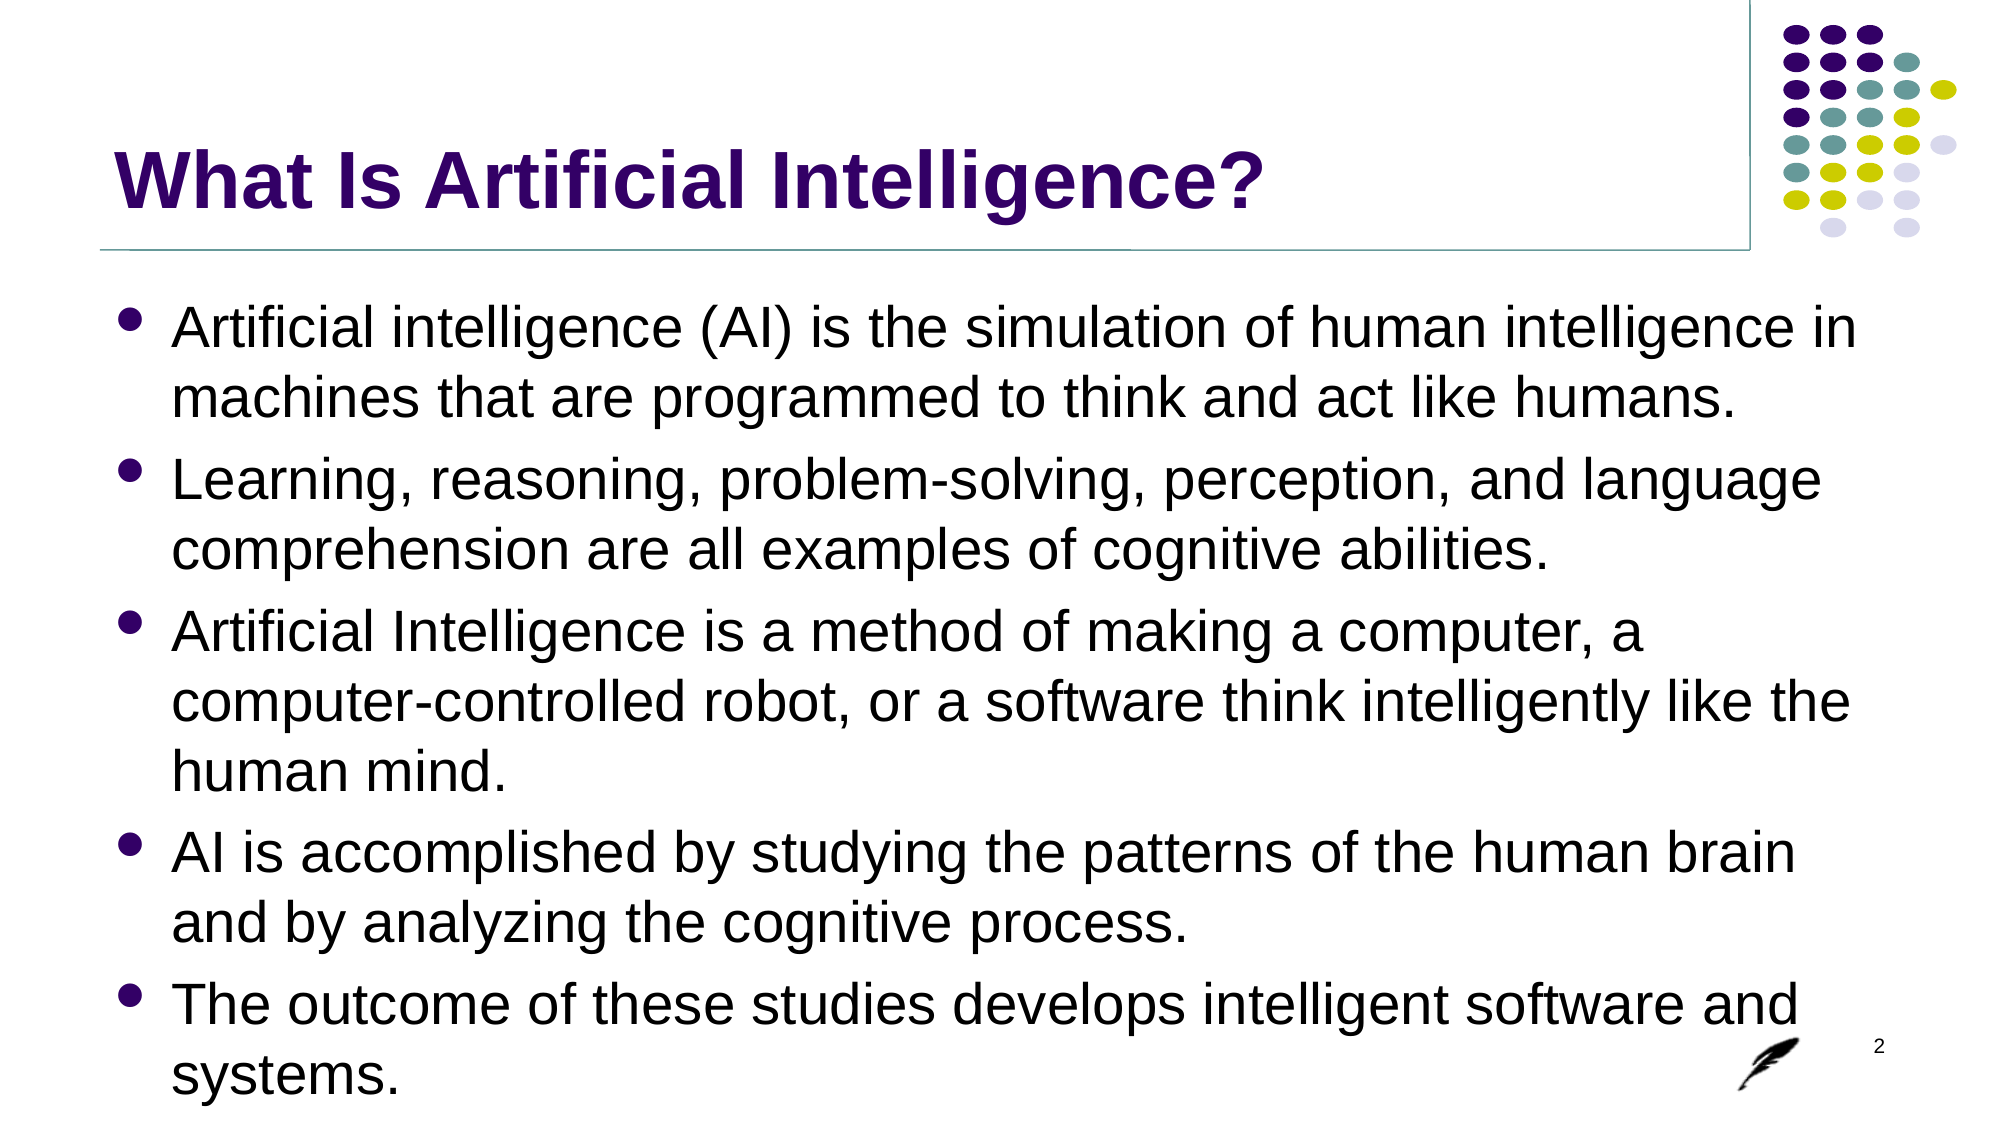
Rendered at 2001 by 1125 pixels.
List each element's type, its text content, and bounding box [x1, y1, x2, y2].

title What Is Artificial Intelligence? [99, 20, 1750, 233]
list Artificial intelligence (AI) is the simulation of human intelligence in machines that are programmed to think and act like humans. Learning, reasoning, problem-solving, perception, and language comprehension are all examples of cognitive abilities. Artificial Intelligence is a method of making a computer, a computer-controlled robot, or a software think intelligently like the human mind. AI is accomplished by studying the patterns of the human brain and by analyzing the cognitive process. The outcome of these studies develops intelligent software and systems. [99, 282, 1900, 1006]
slide_number 2 [1433, 1025, 1900, 1100]
